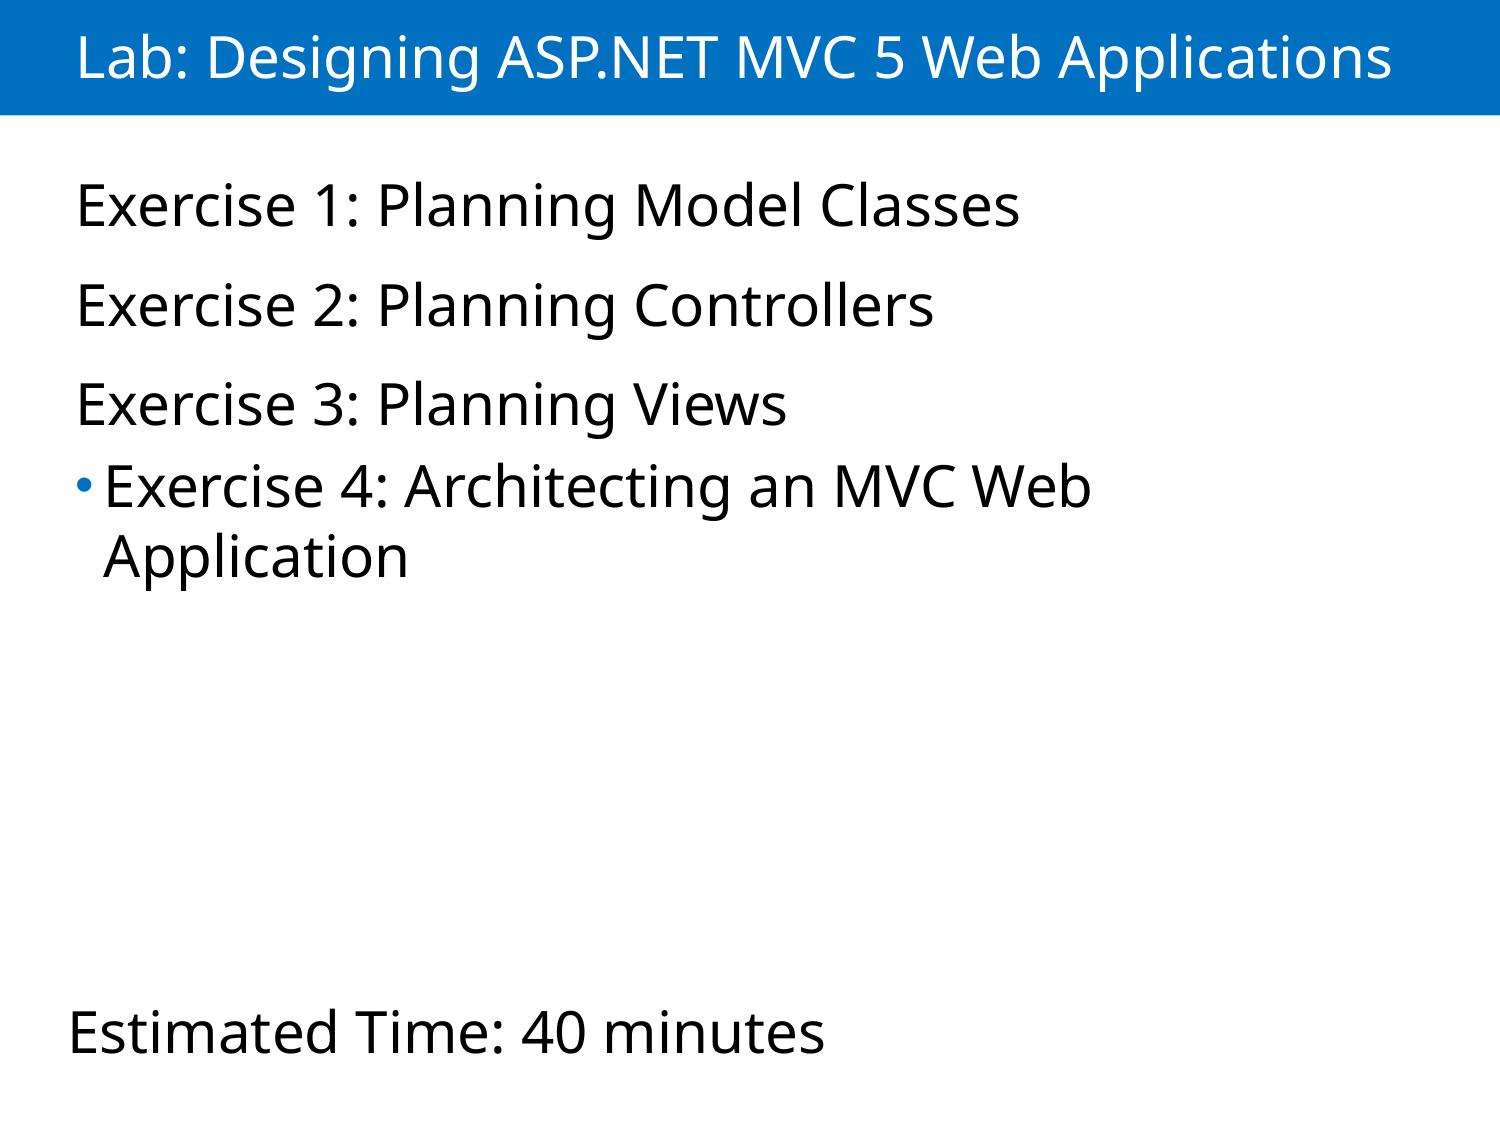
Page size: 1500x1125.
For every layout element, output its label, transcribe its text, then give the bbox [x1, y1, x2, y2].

title Lab: Designing ASP.NET MVC 5 Web Applications [75, 0, 1500, 122]
text_box Estimated Time: 40 minutes [52, 987, 841, 1073]
list Exercise 1: Planning Model Classes Exercise 2: Planning Controllers Exercise 3: Planning Views Exercise 4: Architecting an MVC Web Application [74, 167, 1408, 1013]
